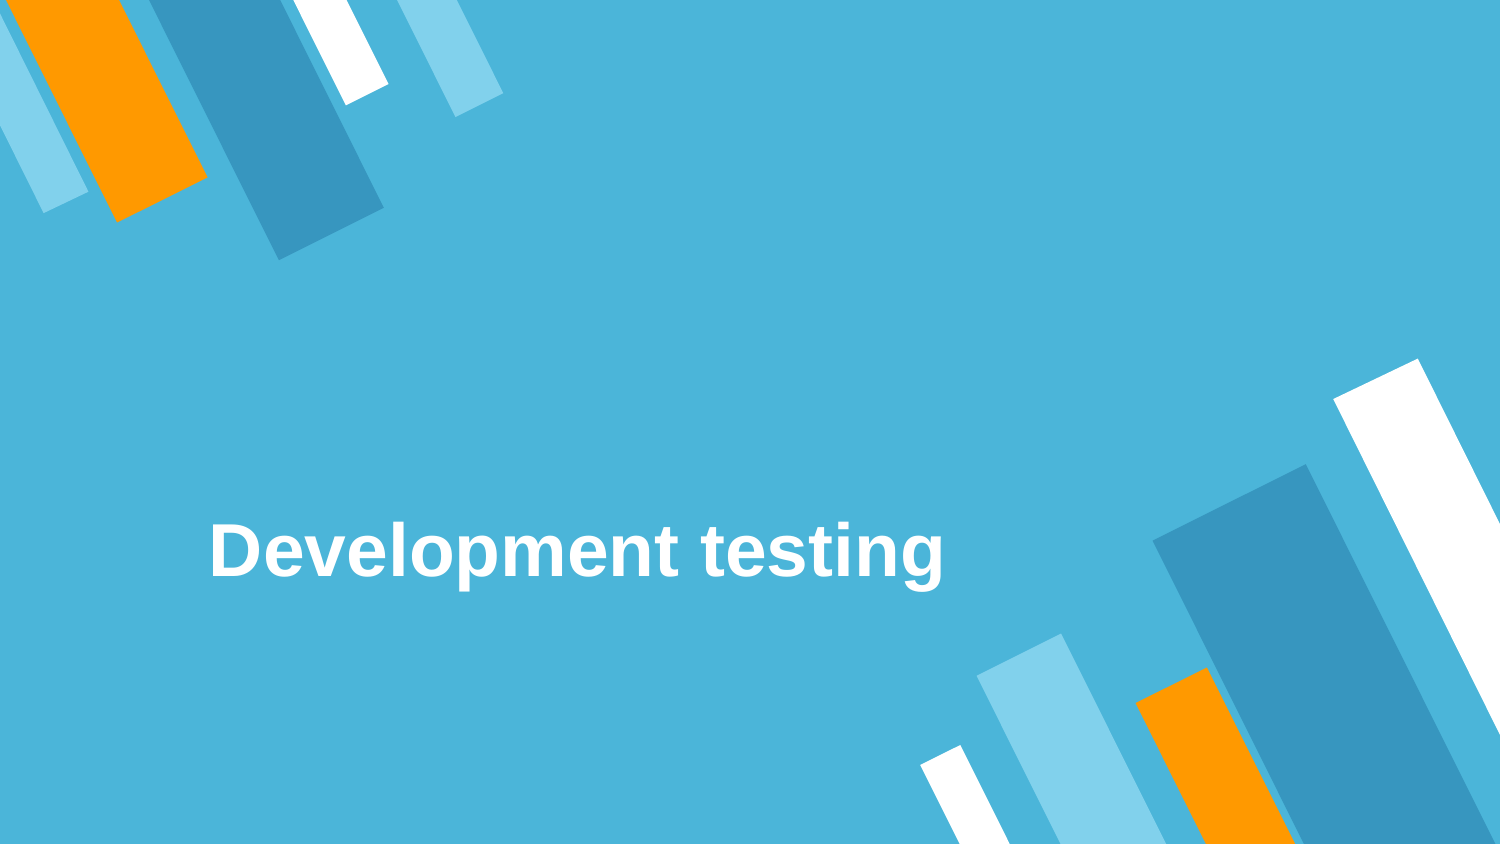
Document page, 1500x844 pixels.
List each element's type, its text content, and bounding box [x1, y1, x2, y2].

title Development testing [112, 451, 1043, 642]
